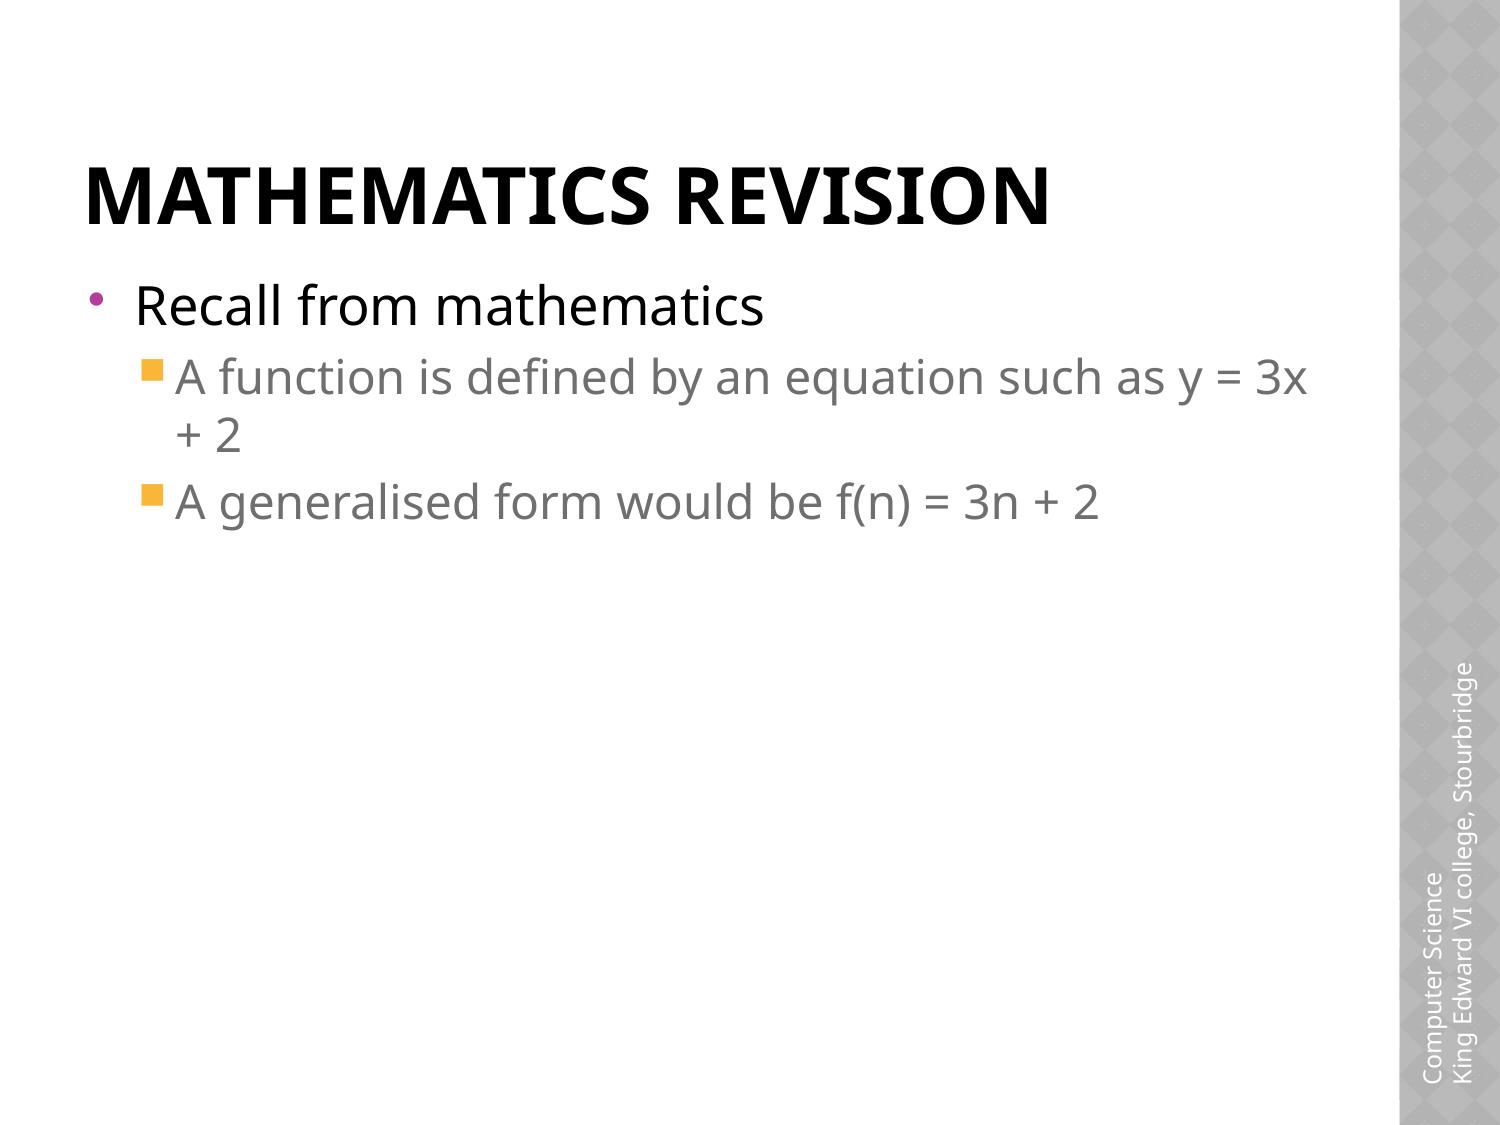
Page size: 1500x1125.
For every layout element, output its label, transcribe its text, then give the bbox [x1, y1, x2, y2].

list Recall from mathematics A function is defined by an equation such as y = 3x + 2 A generalised form would be f(n) = 3n + 2 [75, 264, 1365, 1059]
title Mathematics revision [75, 52, 1365, 240]
